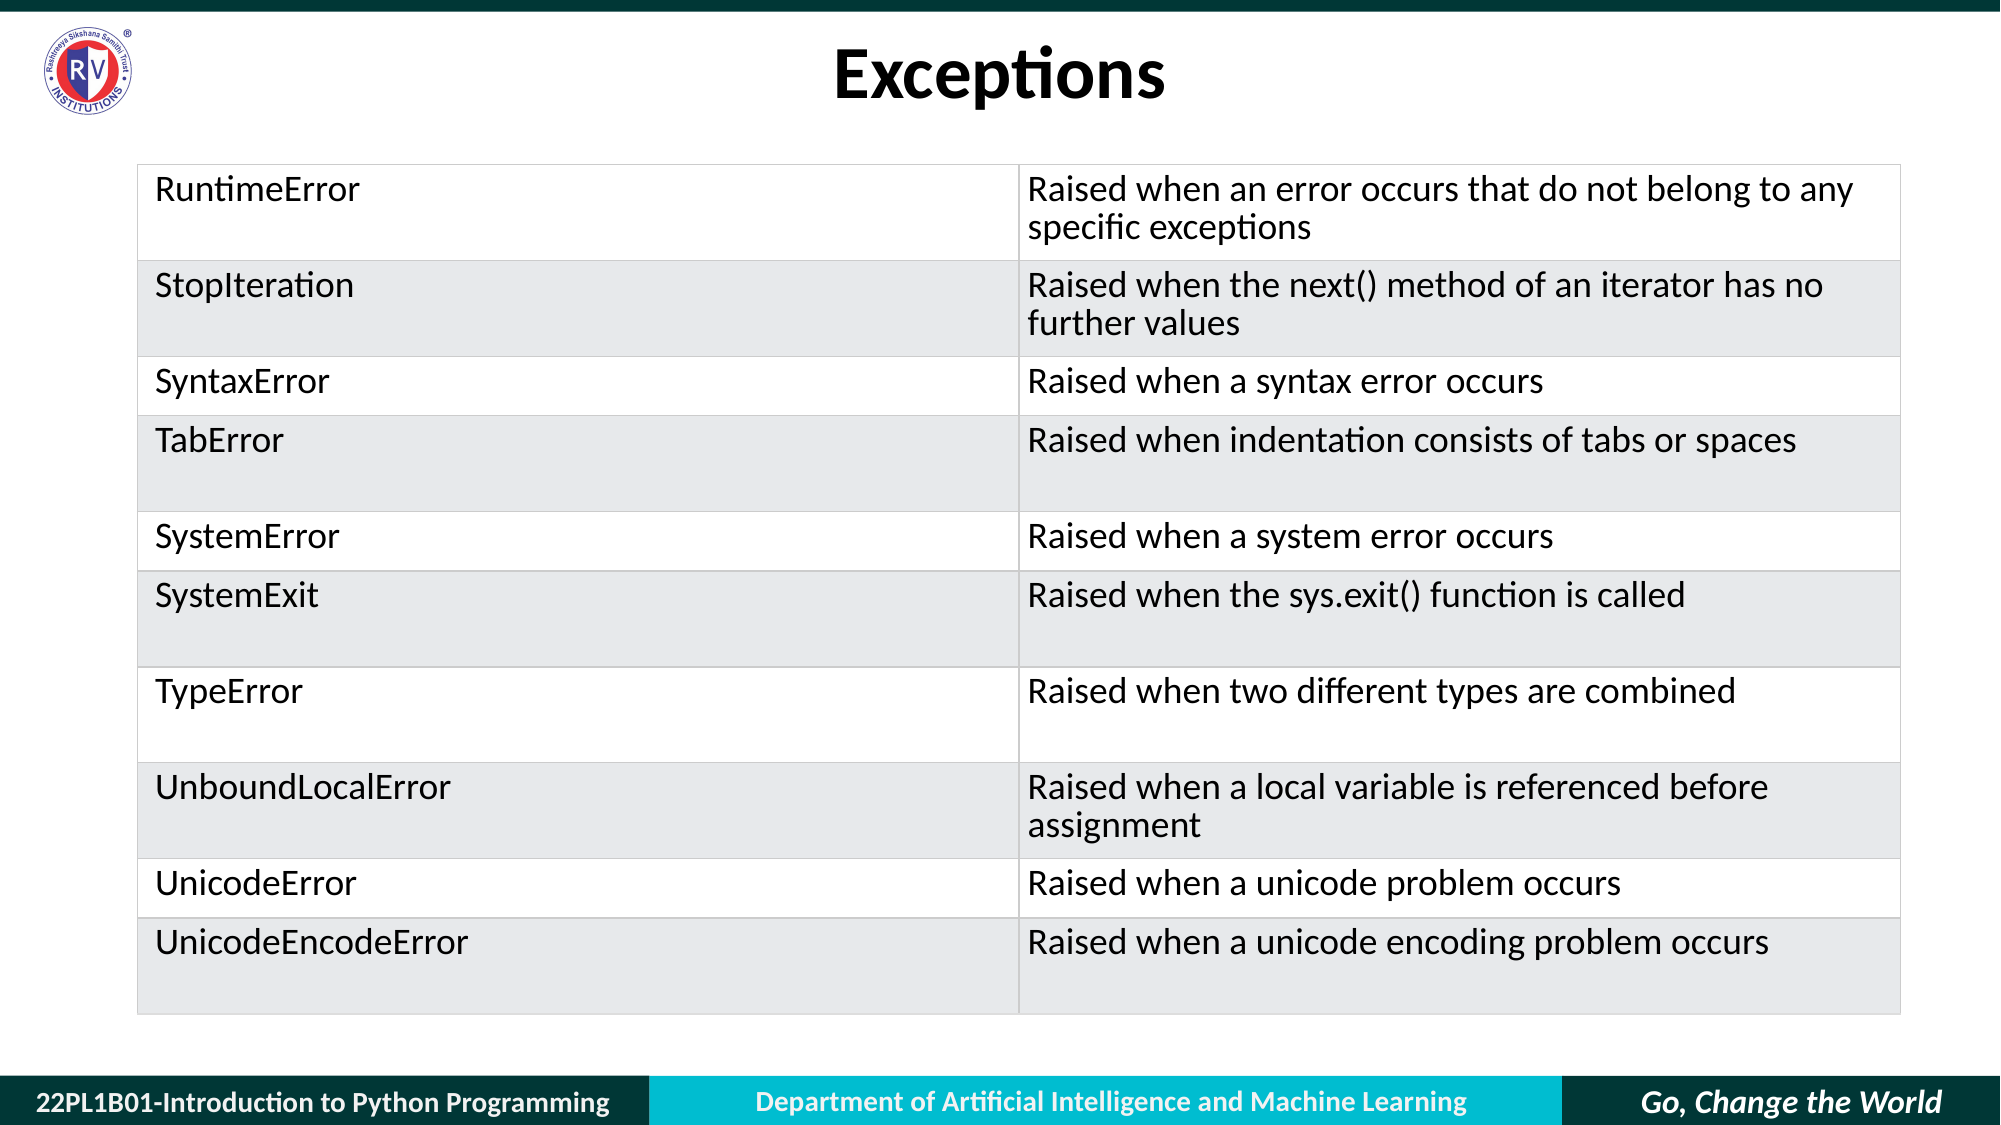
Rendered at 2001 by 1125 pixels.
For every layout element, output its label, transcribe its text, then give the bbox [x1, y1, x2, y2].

table_header Raised when an error occurs that do not belong to any specific exceptions [1020, 165, 1900, 260]
table_cell Raised when a syntax error occurs [1020, 357, 1900, 415]
table_cell Raised when a system error occurs [1020, 512, 1900, 570]
table_cell SystemError [138, 512, 1018, 570]
table_header RuntimeError [138, 165, 1018, 260]
table_cell Raised when a local variable is referenced before assignment [1020, 763, 1900, 858]
picture [37, 20, 138, 121]
table_cell UnicodeError [138, 859, 1018, 917]
table_cell UnboundLocalError [138, 763, 1018, 858]
table_cell Raised when a unicode encoding problem occurs [1020, 919, 1900, 1013]
table_cell Raised when the sys.exit() function is called [1020, 572, 1900, 666]
table_cell UnicodeEncodeError [138, 919, 1018, 1013]
title Exceptions [137, 24, 1863, 125]
table_cell SyntaxError [138, 357, 1018, 415]
table_cell Raised when the next() method of an iterator has no further values [1020, 261, 1900, 356]
table_cell TabError [138, 416, 1018, 511]
table_cell TypeError [138, 668, 1018, 762]
table_cell Raised when a unicode problem occurs [1020, 859, 1900, 917]
table_cell SystemExit [138, 572, 1018, 666]
table_cell Raised when two different types are combined [1020, 668, 1900, 762]
table_cell StopIteration [138, 261, 1018, 356]
table_cell Raised when indentation consists of tabs or spaces [1020, 416, 1900, 511]
